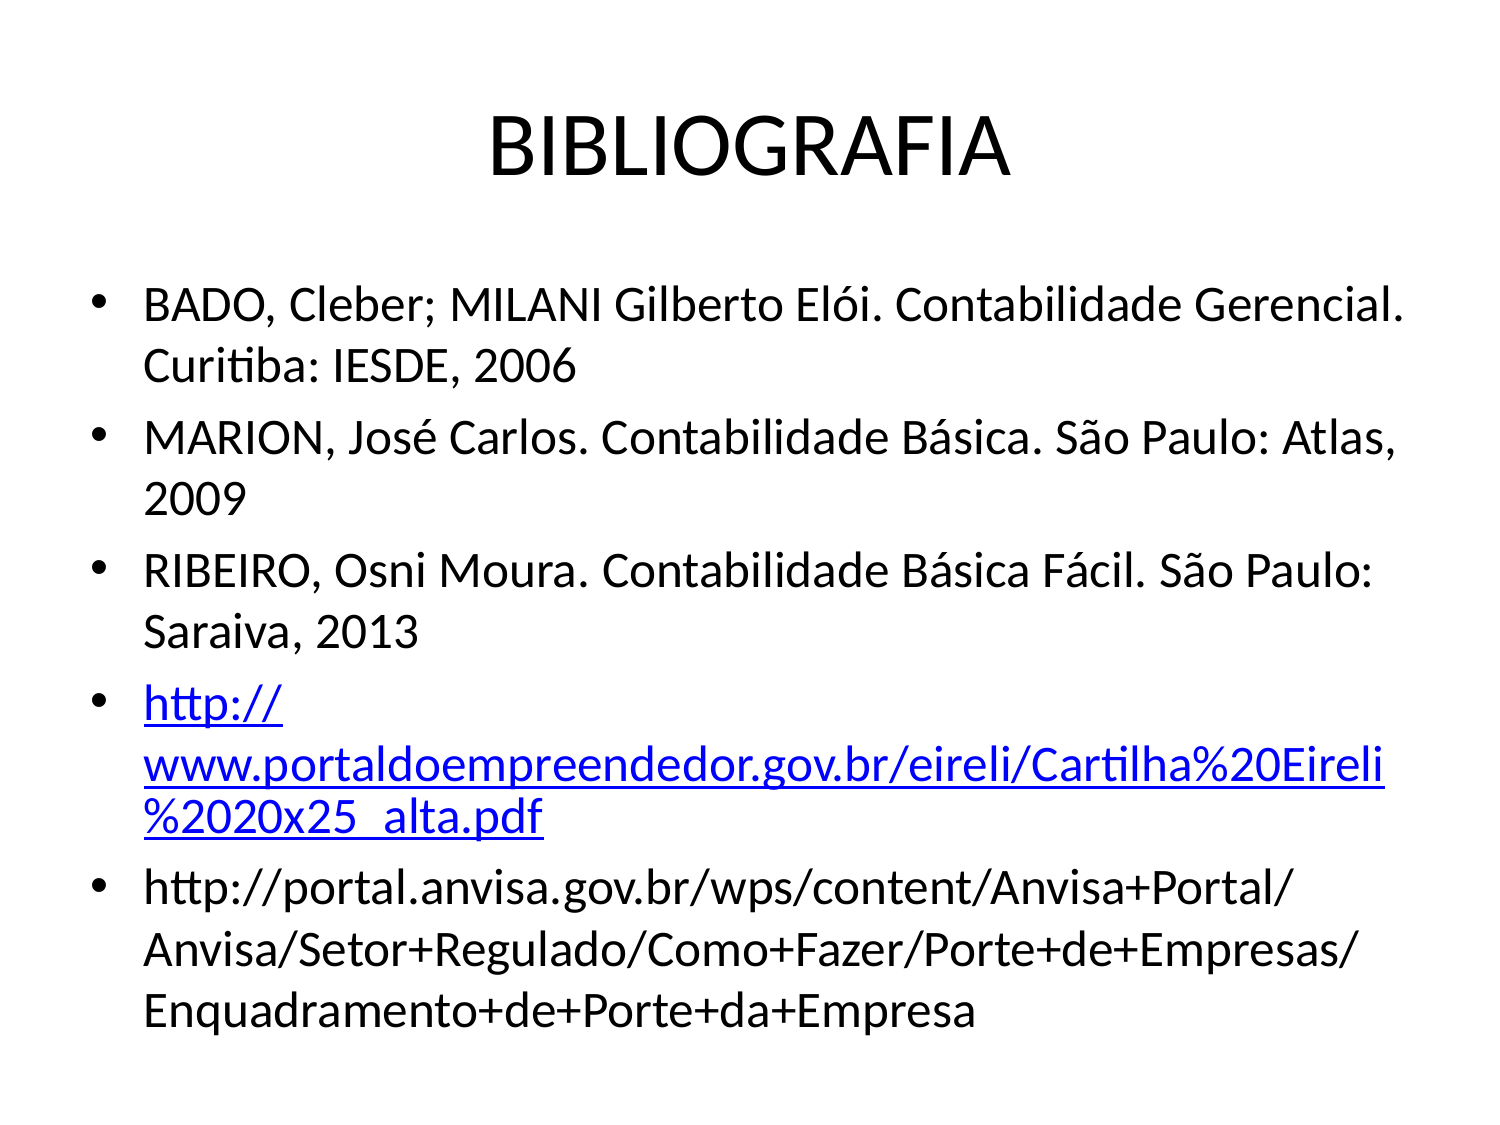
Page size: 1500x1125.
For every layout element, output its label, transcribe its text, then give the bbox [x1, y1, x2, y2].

list BADO, Cleber; MILANI Gilberto Elói. Contabilidade Gerencial. Curitiba: IESDE, 2006 MARION, José Carlos. Contabilidade Básica. São Paulo: Atlas, 2009 RIBEIRO, Osni Moura. Contabilidade Básica Fácil. São Paulo: Saraiva, 2013 http://www.portaldoempreendedor.gov.br/eireli/Cartilha%20Eireli%2020x25_alta.pdf http://portal.anvisa.gov.br/wps/content/Anvisa+Portal/Anvisa/Setor+Regulado/Como+Fazer/Porte+de+Empresas/Enquadramento+de+Porte+da+Empresa [75, 262, 1425, 1005]
title BIBLIOGRAFIA [75, 45, 1425, 233]
